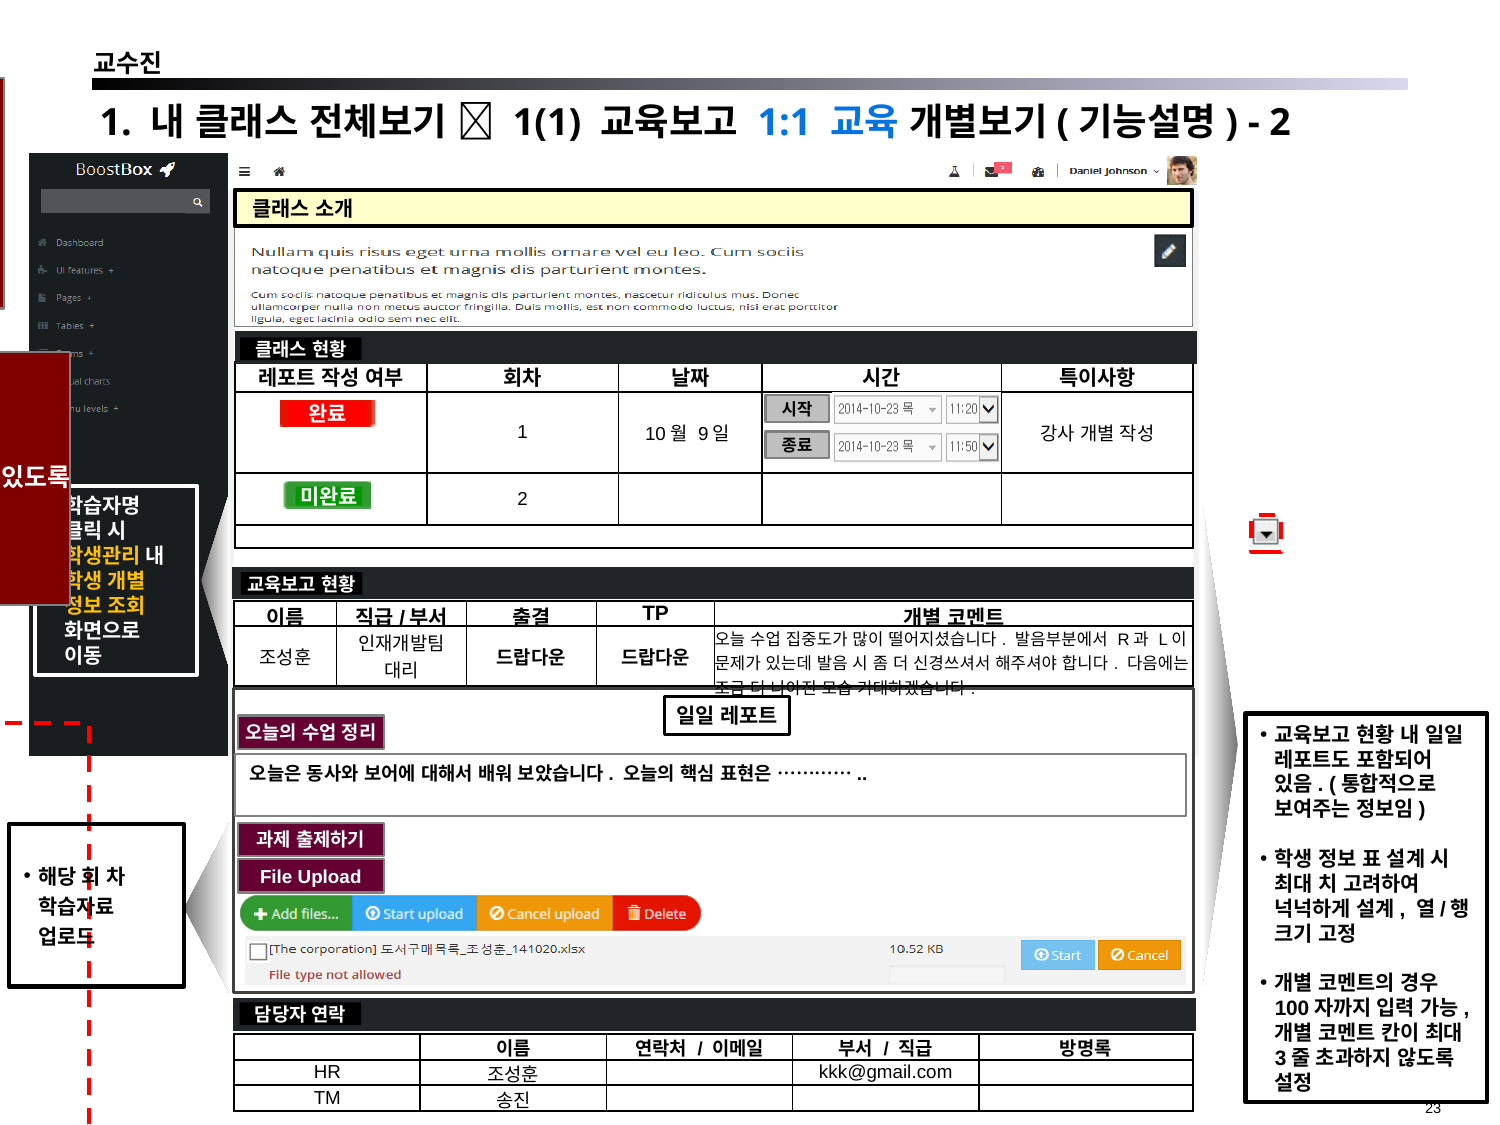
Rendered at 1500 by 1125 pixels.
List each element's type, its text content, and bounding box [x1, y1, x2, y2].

text_box 1:1의 경우 날 짜는 FIX가 아니라 강사가 직접 선택할 수 있도록 [0, 352, 24, 605]
table_cell [980, 1061, 1192, 1084]
text_box 해당 회 차 학습자료 업로드 [8, 824, 185, 987]
picture [237, 890, 704, 935]
text_box 교수진 [93, 47, 300, 78]
picture [29, 153, 1200, 757]
table_cell 조성훈 [421, 1061, 606, 1084]
table_cell [607, 1086, 792, 1110]
picture [1250, 516, 1282, 549]
table_header 이름 [421, 1040, 606, 1059]
table_header 연락처 / 이메일 [607, 1040, 792, 1059]
table_header 방명록 [980, 1039, 1192, 1059]
text_box 1. 내 클래스 전체보기  1(1) 교육보고 1:1 교육 개별보기(기능설명) - 2 [99, 91, 1412, 225]
text_box [233, 765, 1194, 993]
table_cell [607, 1061, 792, 1084]
text_box Socar 참고 [0, 78, 4, 309]
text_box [280, 399, 375, 427]
picture [233, 998, 1196, 1031]
text_box 과제 출제하기 [237, 822, 384, 857]
text_box File Upload [237, 859, 384, 890]
table_cell TM [235, 1086, 419, 1110]
table_cell [793, 1086, 978, 1110]
text_box [0, 722, 90, 1125]
text_box [185, 821, 230, 994]
table_cell HR [235, 1061, 419, 1084]
table_header 부서 / 직급 [793, 1040, 978, 1059]
text_box 오늘은 동사와 보어에 대해서 배워 보았습니다. 오늘의 핵심 표현은 ………….. [235, 765, 1186, 817]
table_cell [980, 1086, 1192, 1110]
picture [244, 936, 1186, 985]
table_cell kkk@gmail.com [793, 1061, 978, 1084]
table_header [235, 1039, 419, 1059]
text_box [232, 567, 1195, 599]
text_box [1202, 516, 1238, 985]
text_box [282, 480, 371, 509]
text_box 교육보고 현황 내 일일 레포트도 포함되어 있음. (통합적으로 보여주는 정보임) 학생 정보 표 설계 시 최대 치 고려하여 넉넉하게 설계, 열/행 크기 고정 개별 코멘트의 경우 100자까지 입력 가능, 개별 코멘트 칸이 최대 3줄 초과하지 않도록 설정 [1245, 713, 1488, 1103]
table_cell 송진 [421, 1086, 606, 1110]
